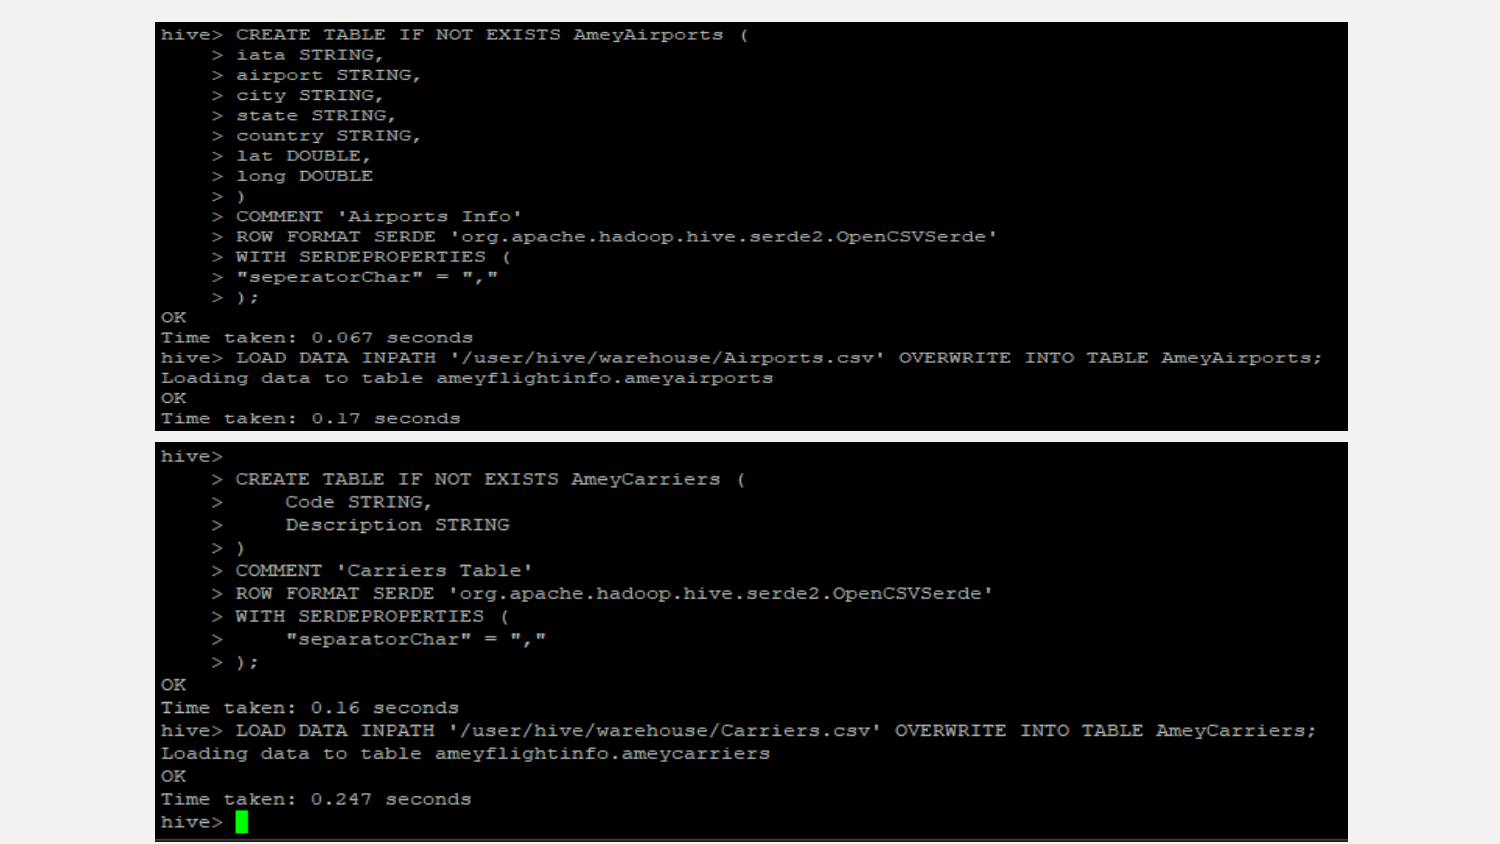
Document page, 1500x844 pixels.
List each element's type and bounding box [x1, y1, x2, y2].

picture [155, 442, 1348, 842]
picture [155, 22, 1348, 431]
